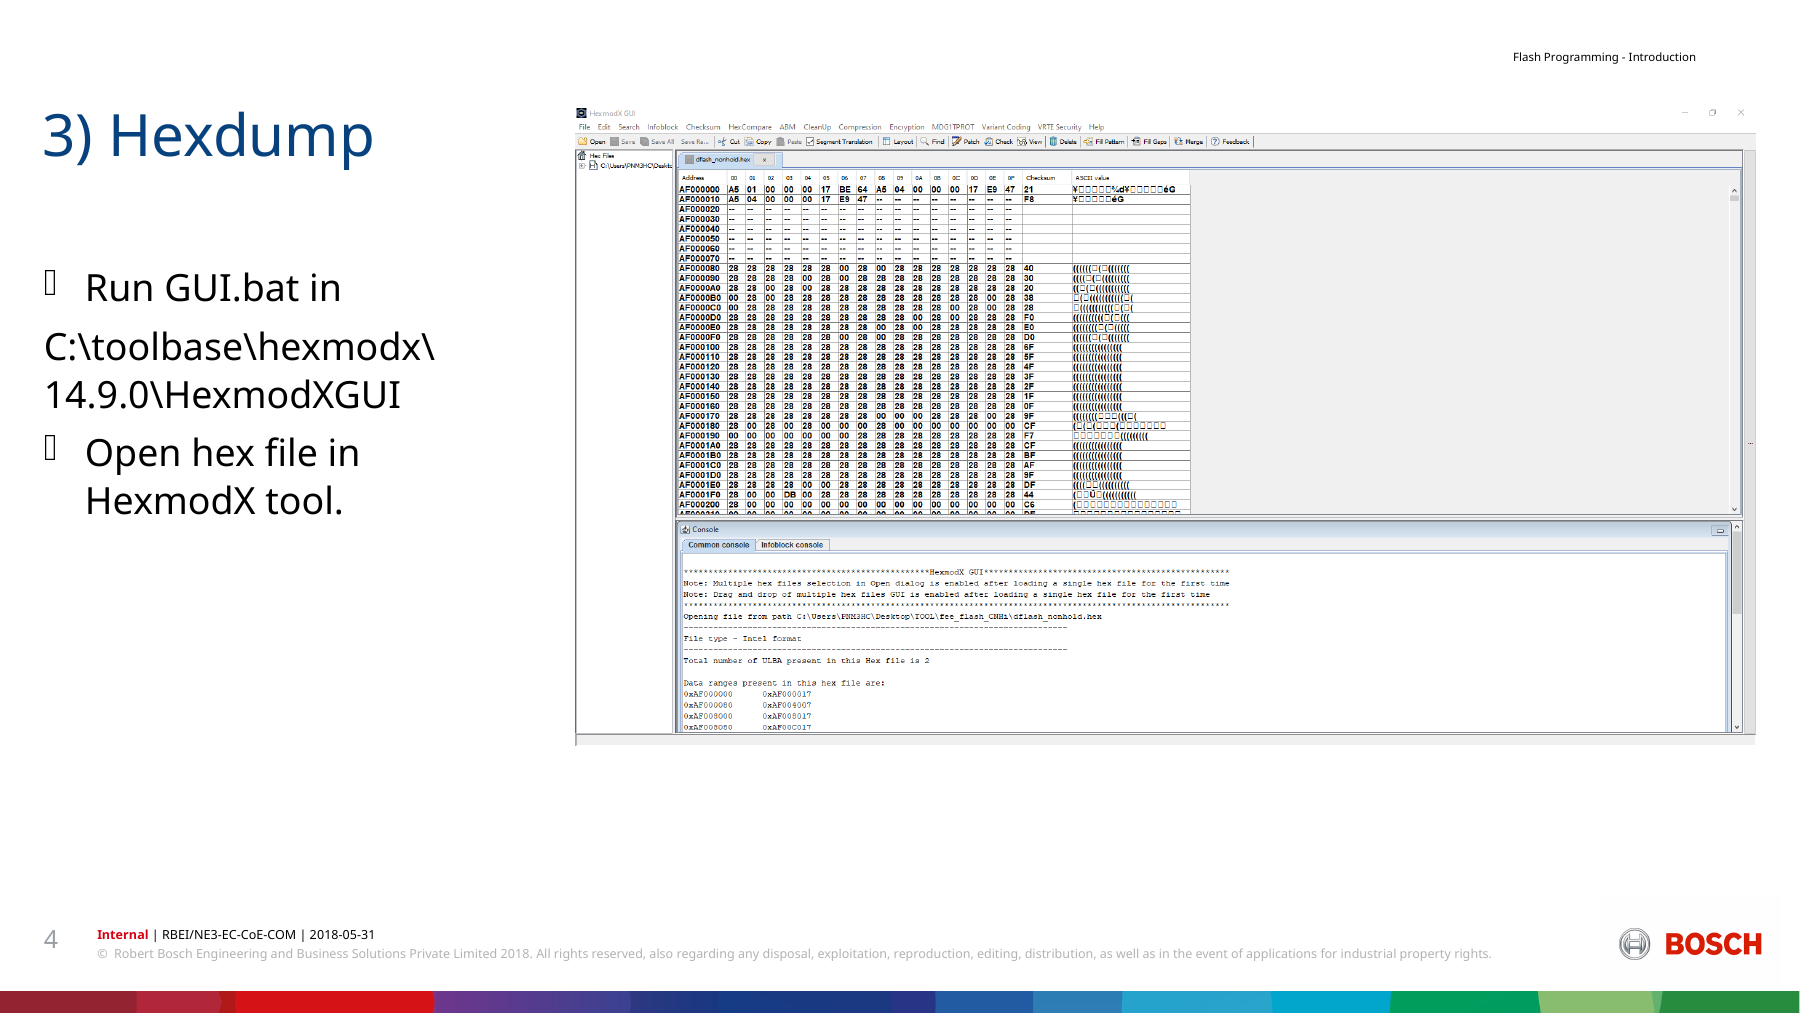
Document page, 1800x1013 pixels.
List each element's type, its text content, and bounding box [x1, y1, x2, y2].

text_box Internal | RBEI/NE3-EC-CoE-COM | 2018-05-31 [97, 925, 1599, 944]
list Run GUI.bat in C:\toolbase\hexmodx\14.9.0\HexmodXGUI Open hex file in HexmodX tool. [43, 205, 530, 612]
picture [1390, 991, 1800, 1013]
text_box Flash Programming - Introduction [1513, 42, 1791, 170]
text_box © Robert Bosch Engineering and Business Solutions Private Limited 2018. All rights reserved, also regarding any disposal, exploitation, reproduction, editing, distribution, as well as in the event of applications for industrial property rights. [97, 944, 1599, 980]
title 3) Hexdump [42, 106, 575, 170]
picture [575, 106, 1756, 746]
picture [0, 991, 1272, 1013]
text_box 4 [43, 923, 92, 991]
